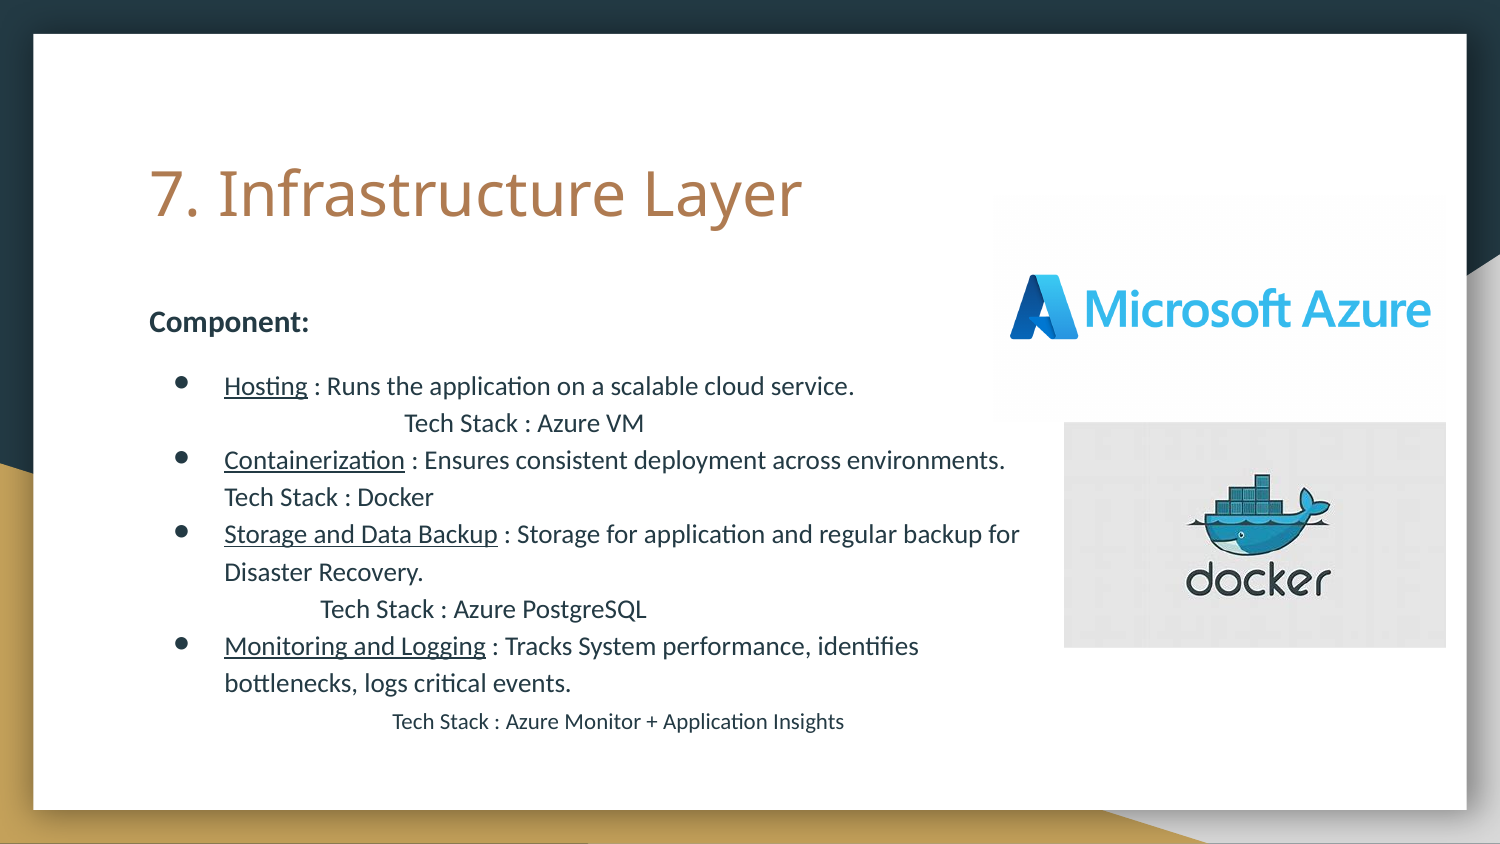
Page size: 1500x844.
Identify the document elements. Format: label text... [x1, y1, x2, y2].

title 7. Infrastructure Layer [134, 138, 1366, 280]
list Component: Hosting : Runs the application on a scalable cloud service. Tech Stack : Azure VM Containerization : Ensures consistent deployment across environments. Tech Stack : Docker Storage and Data Backup : Storage for application and regular backup for Disaster Recovery. Tech Stack : Azure PostgreSQL Monitoring and Logging : Tracks System performance, identifies bottlenecks, logs critical events. Tech Stack : Azure Monitor + Application Insights [134, 280, 1064, 781]
picture [993, 195, 1446, 649]
